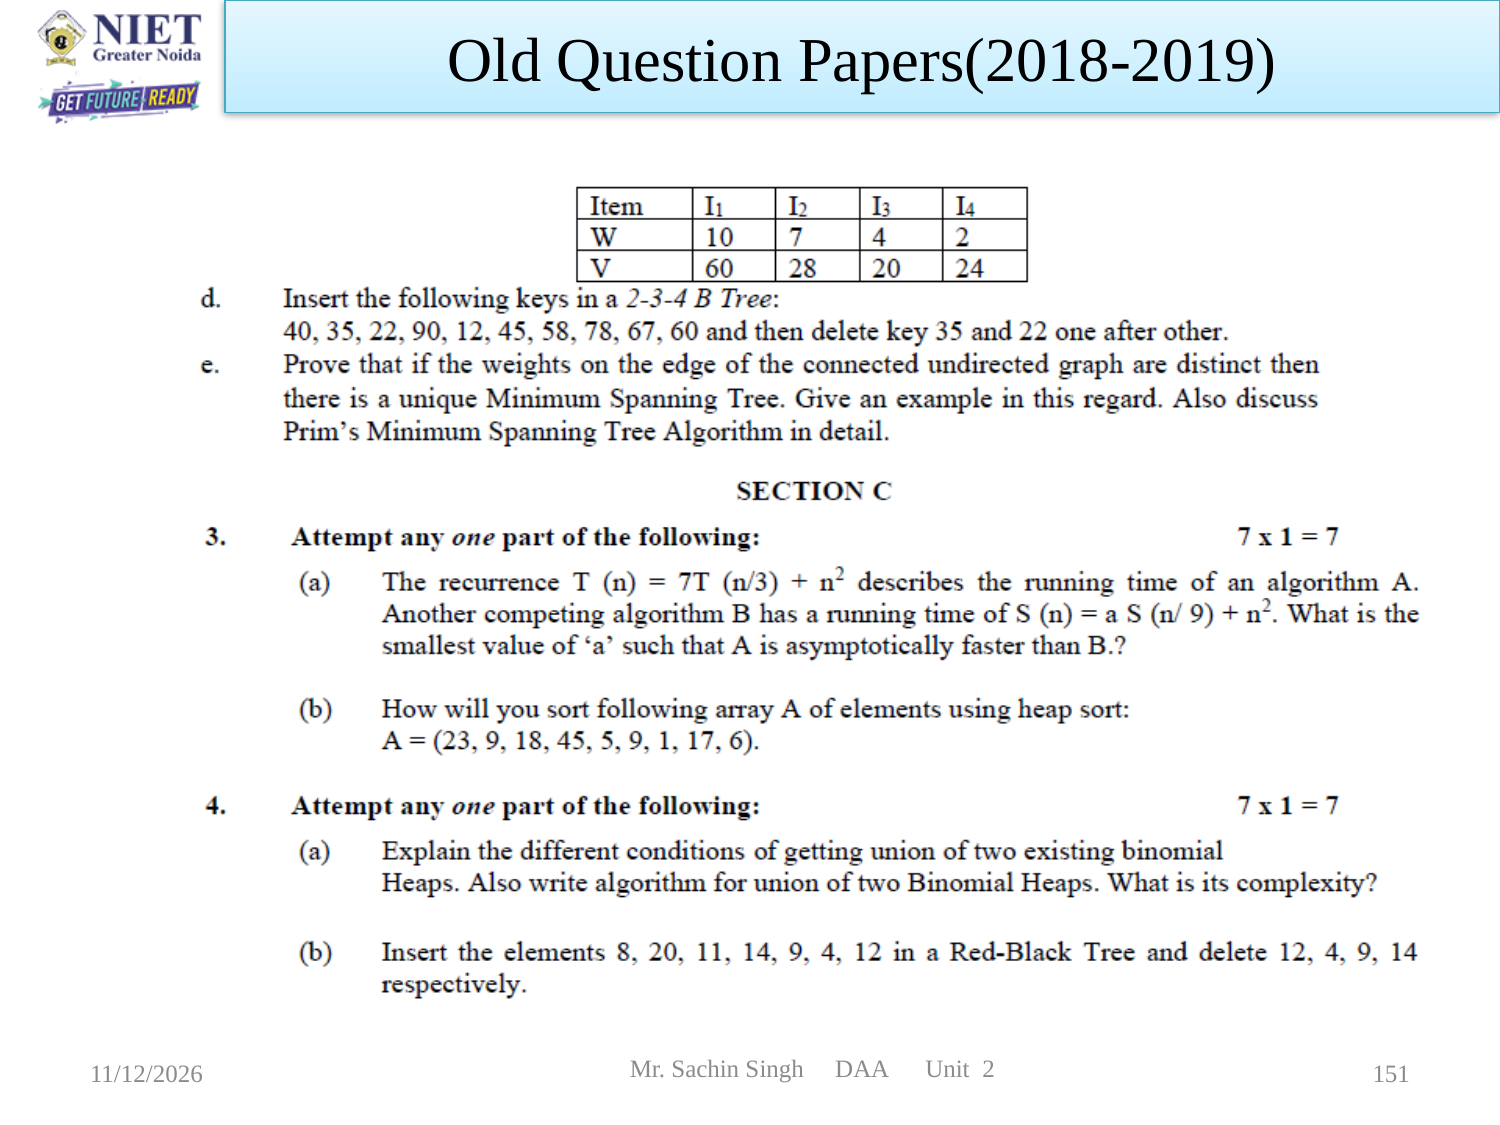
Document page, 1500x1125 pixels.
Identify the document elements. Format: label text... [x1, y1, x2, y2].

text_box Old Question Papers(2018-2019) [238, 0, 1500, 113]
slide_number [75, 1042, 425, 1103]
picture [0, 0, 238, 135]
slide_number 151 [1074, 1045, 1425, 1103]
picture [141, 158, 1469, 1038]
footer Mr. Sachin Singh DAA Unit 2 [412, 1045, 1074, 1098]
